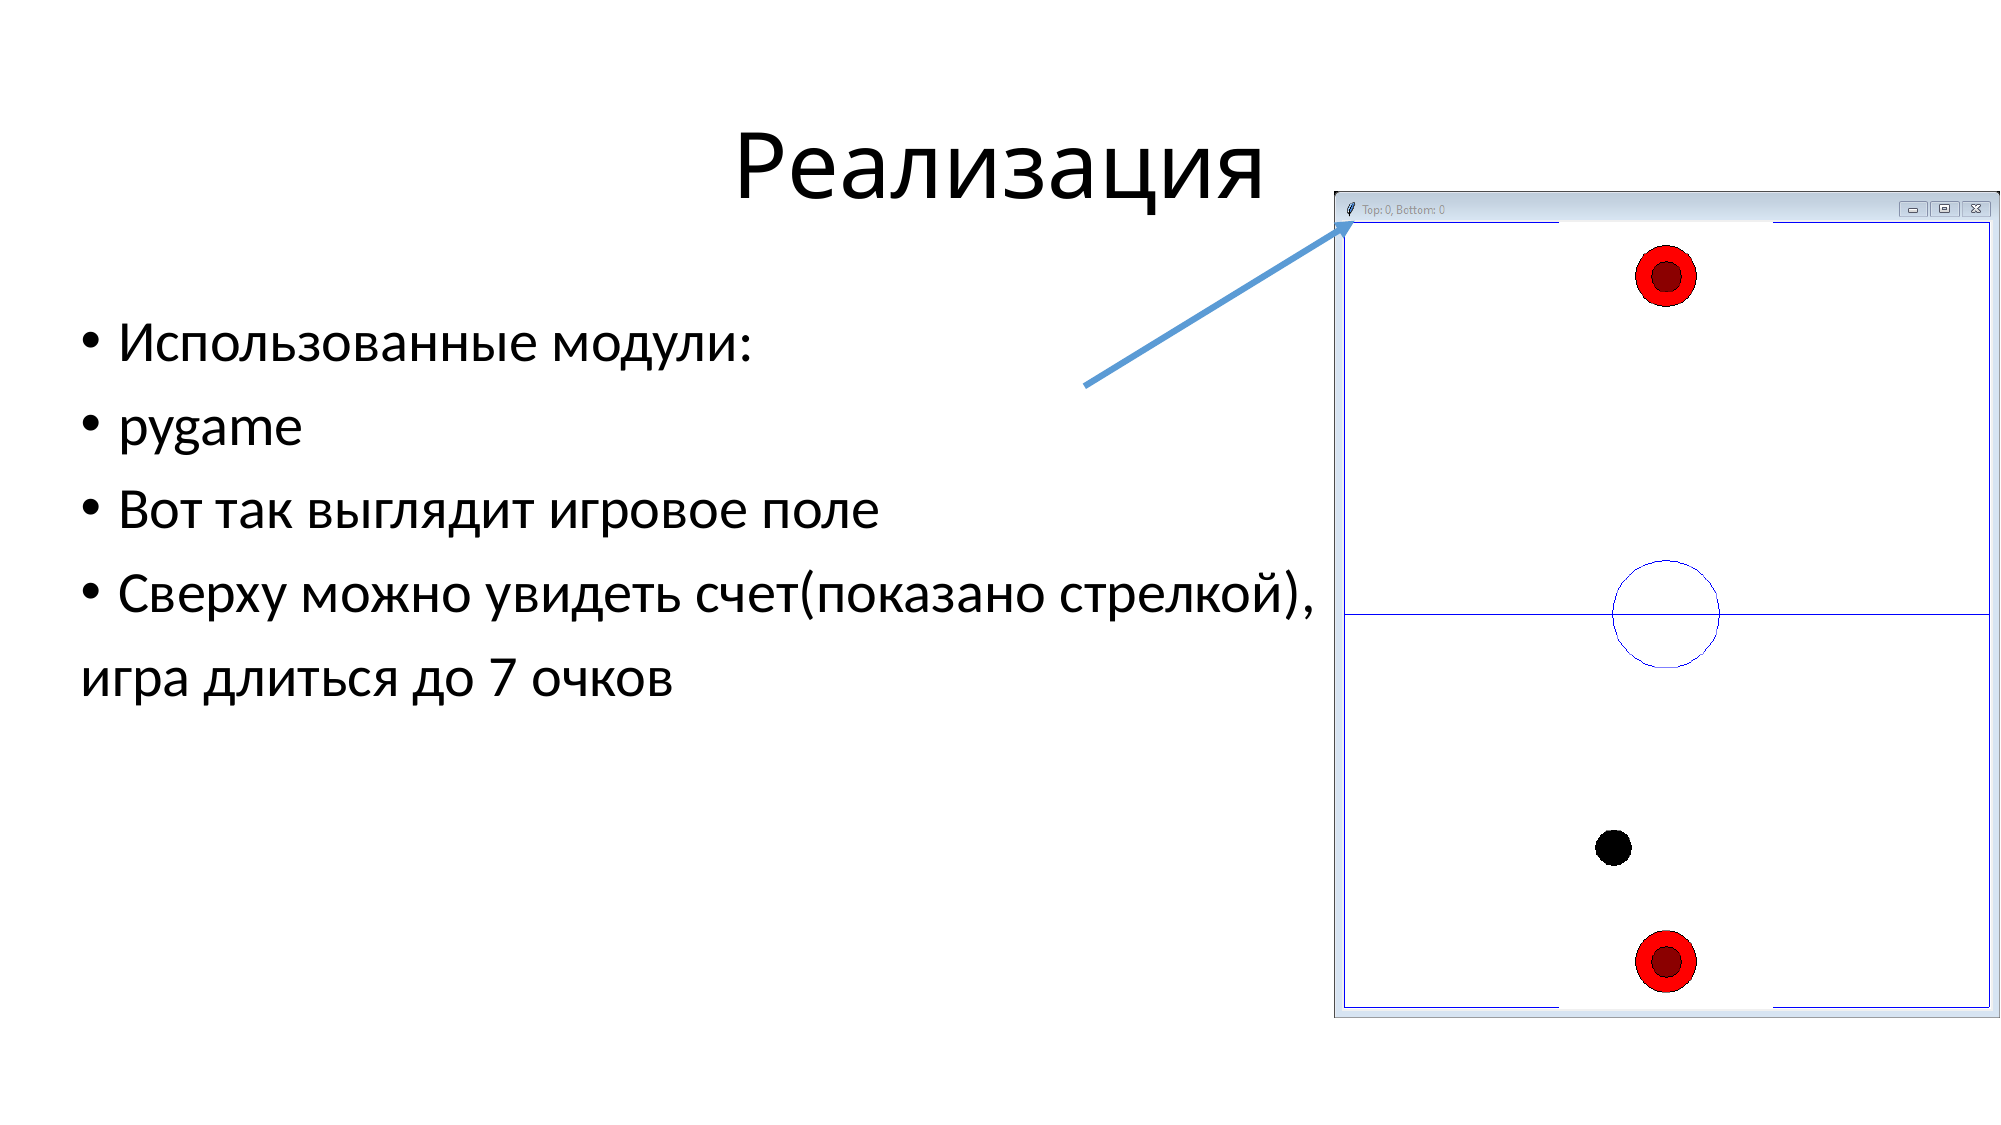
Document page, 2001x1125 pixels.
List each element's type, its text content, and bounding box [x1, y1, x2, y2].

list Использованные модули: pygame Вот так выглядит игровое поле Сверху можно увидеть счет(показано стрелкой), игра длиться до 7 очков [65, 303, 1334, 1018]
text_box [1084, 220, 1355, 387]
title Реализация [137, 59, 1863, 278]
picture [1334, 191, 2000, 1018]
